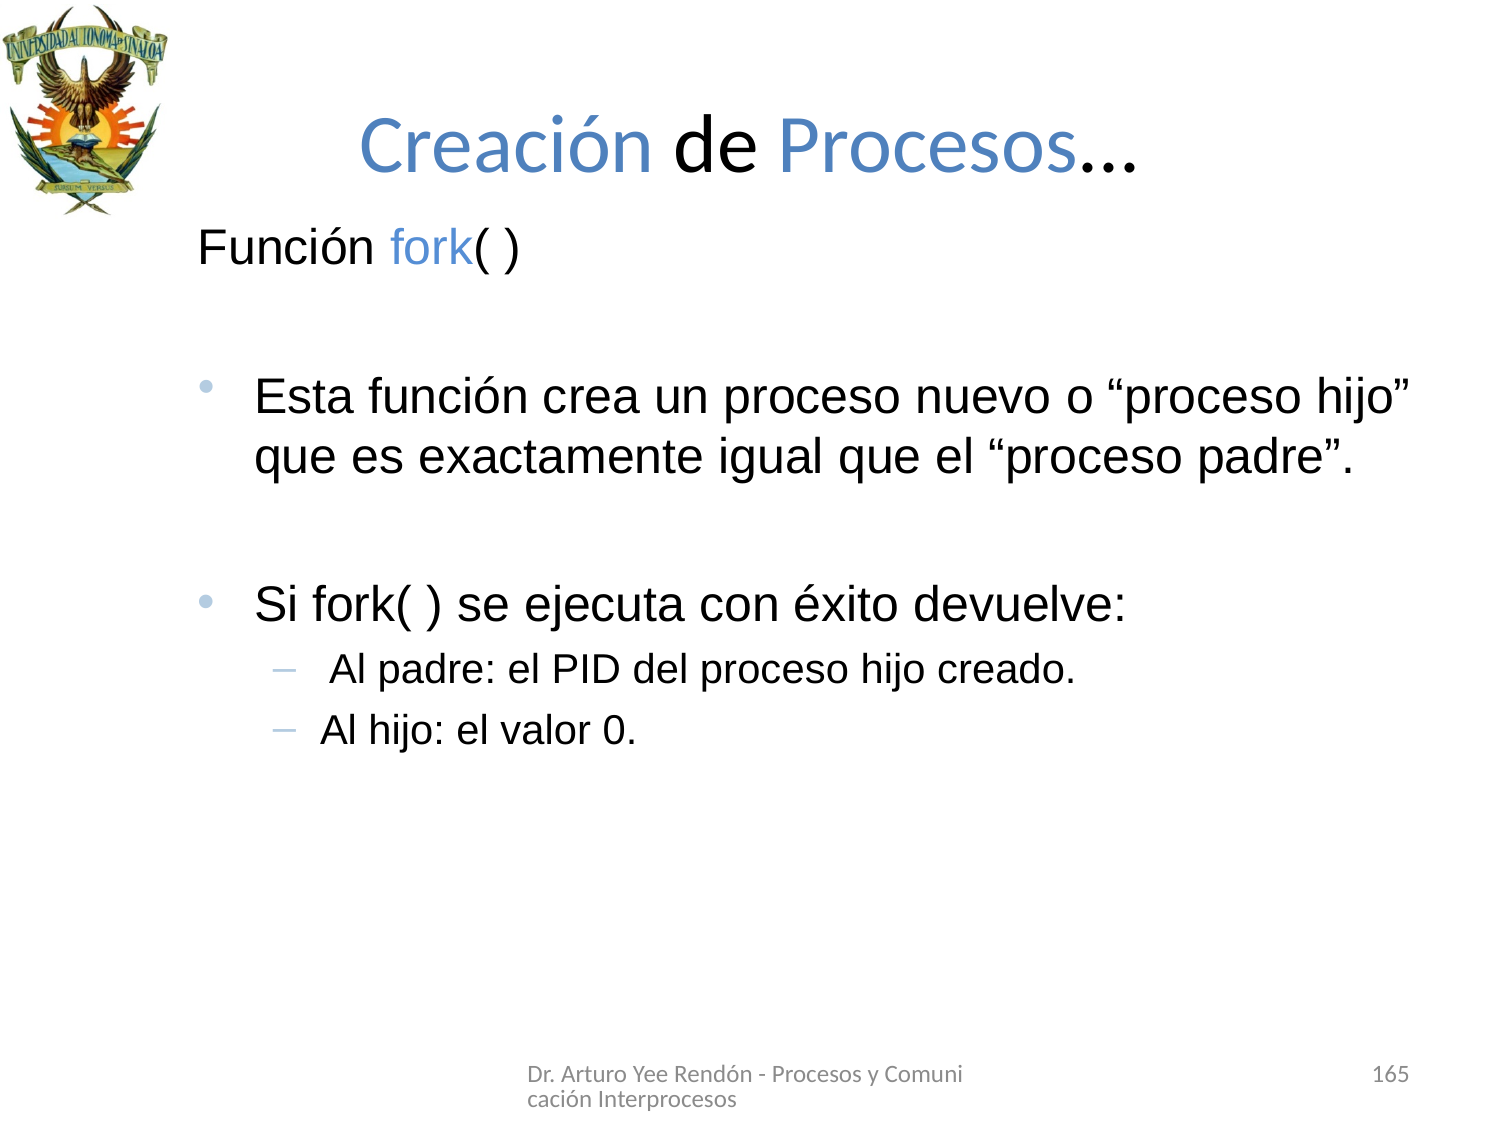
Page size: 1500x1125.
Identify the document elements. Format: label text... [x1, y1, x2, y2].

title Creación de Procesos... [75, 44, 1425, 233]
footer Dr. Arturo Yee Rendón - Procesos y Comunicación Interprocesos [512, 1042, 988, 1103]
picture [0, 3, 170, 219]
slide_number 165 [1074, 1042, 1425, 1103]
text_box Función fork( ) Esta función crea un proceso nuevo o “proceso hijo” que es exactamente igual que el “proceso padre”. Si fork( ) se ejecuta con éxito devuelve: Al padre: el PID del proceso hijo creado. Al hijo: el valor 0. [195, 214, 1413, 753]
